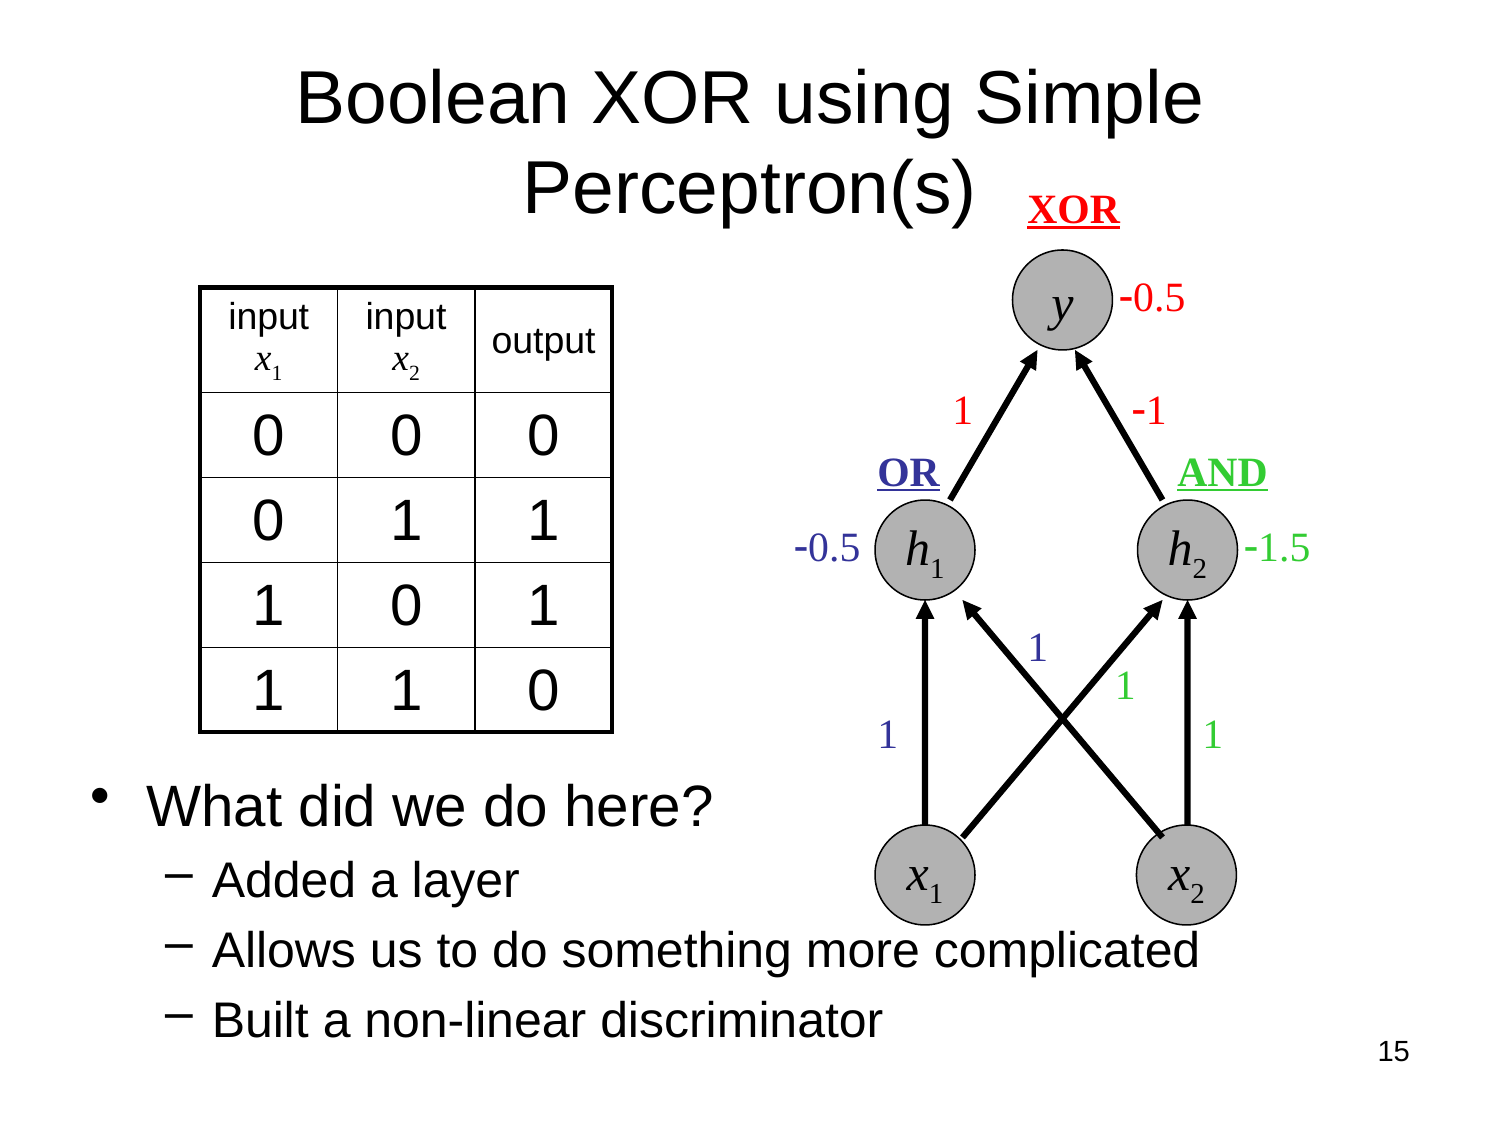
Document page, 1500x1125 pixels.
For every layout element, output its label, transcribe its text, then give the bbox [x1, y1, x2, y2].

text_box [774, 437, 1064, 766]
list What did we do here? Added a layer Allows us to do something more complicated Built a non-linear discriminator [75, 262, 1425, 1063]
table_cell 0 [476, 393, 610, 477]
slide_number 15 [1074, 1024, 1426, 1103]
table_cell 1 [476, 478, 610, 562]
table_cell 1 [476, 563, 610, 647]
table_cell 1 [338, 478, 474, 562]
table_cell 0 [202, 393, 337, 477]
table_header input x2 [338, 290, 474, 392]
table_cell 1 [202, 563, 337, 647]
table_cell 1 [202, 648, 337, 730]
table_cell 0 [338, 393, 474, 477]
text_box x1 [875, 825, 976, 925]
table_cell 0 [202, 478, 337, 562]
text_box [1099, 437, 1331, 766]
title Boolean XOR using Simple Perceptron(s) [75, 45, 1425, 233]
table_header input x1 [202, 290, 337, 392]
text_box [937, 174, 1206, 441]
table_header output [476, 290, 610, 392]
table_cell 1 [338, 648, 474, 730]
text_box x2 [1136, 825, 1237, 925]
table_cell 0 [476, 648, 610, 730]
table_cell 0 [338, 563, 474, 647]
